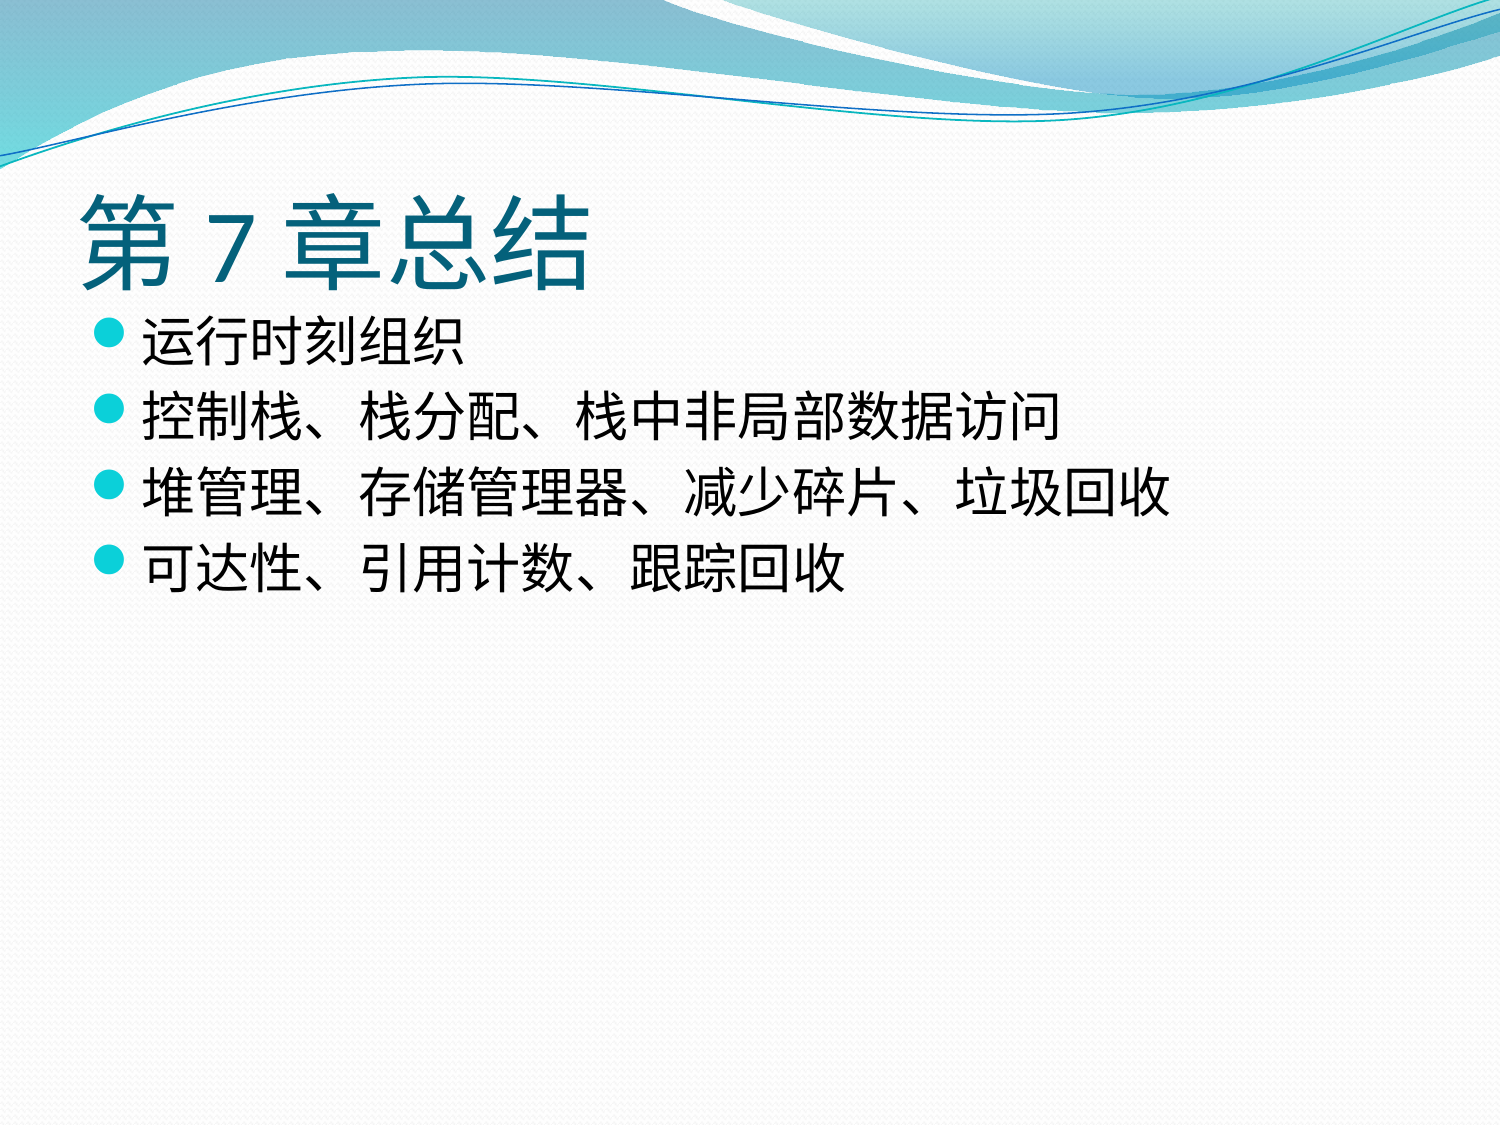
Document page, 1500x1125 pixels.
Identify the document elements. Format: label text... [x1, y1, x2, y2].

title 第7章总结 [75, 115, 1425, 299]
list 运行时刻组织 控制栈、栈分配、栈中非局部数据访问 堆管理、存储管理器、减少碎片、垃圾回收 可达性、引用计数、跟踪回收 [75, 299, 1425, 1020]
